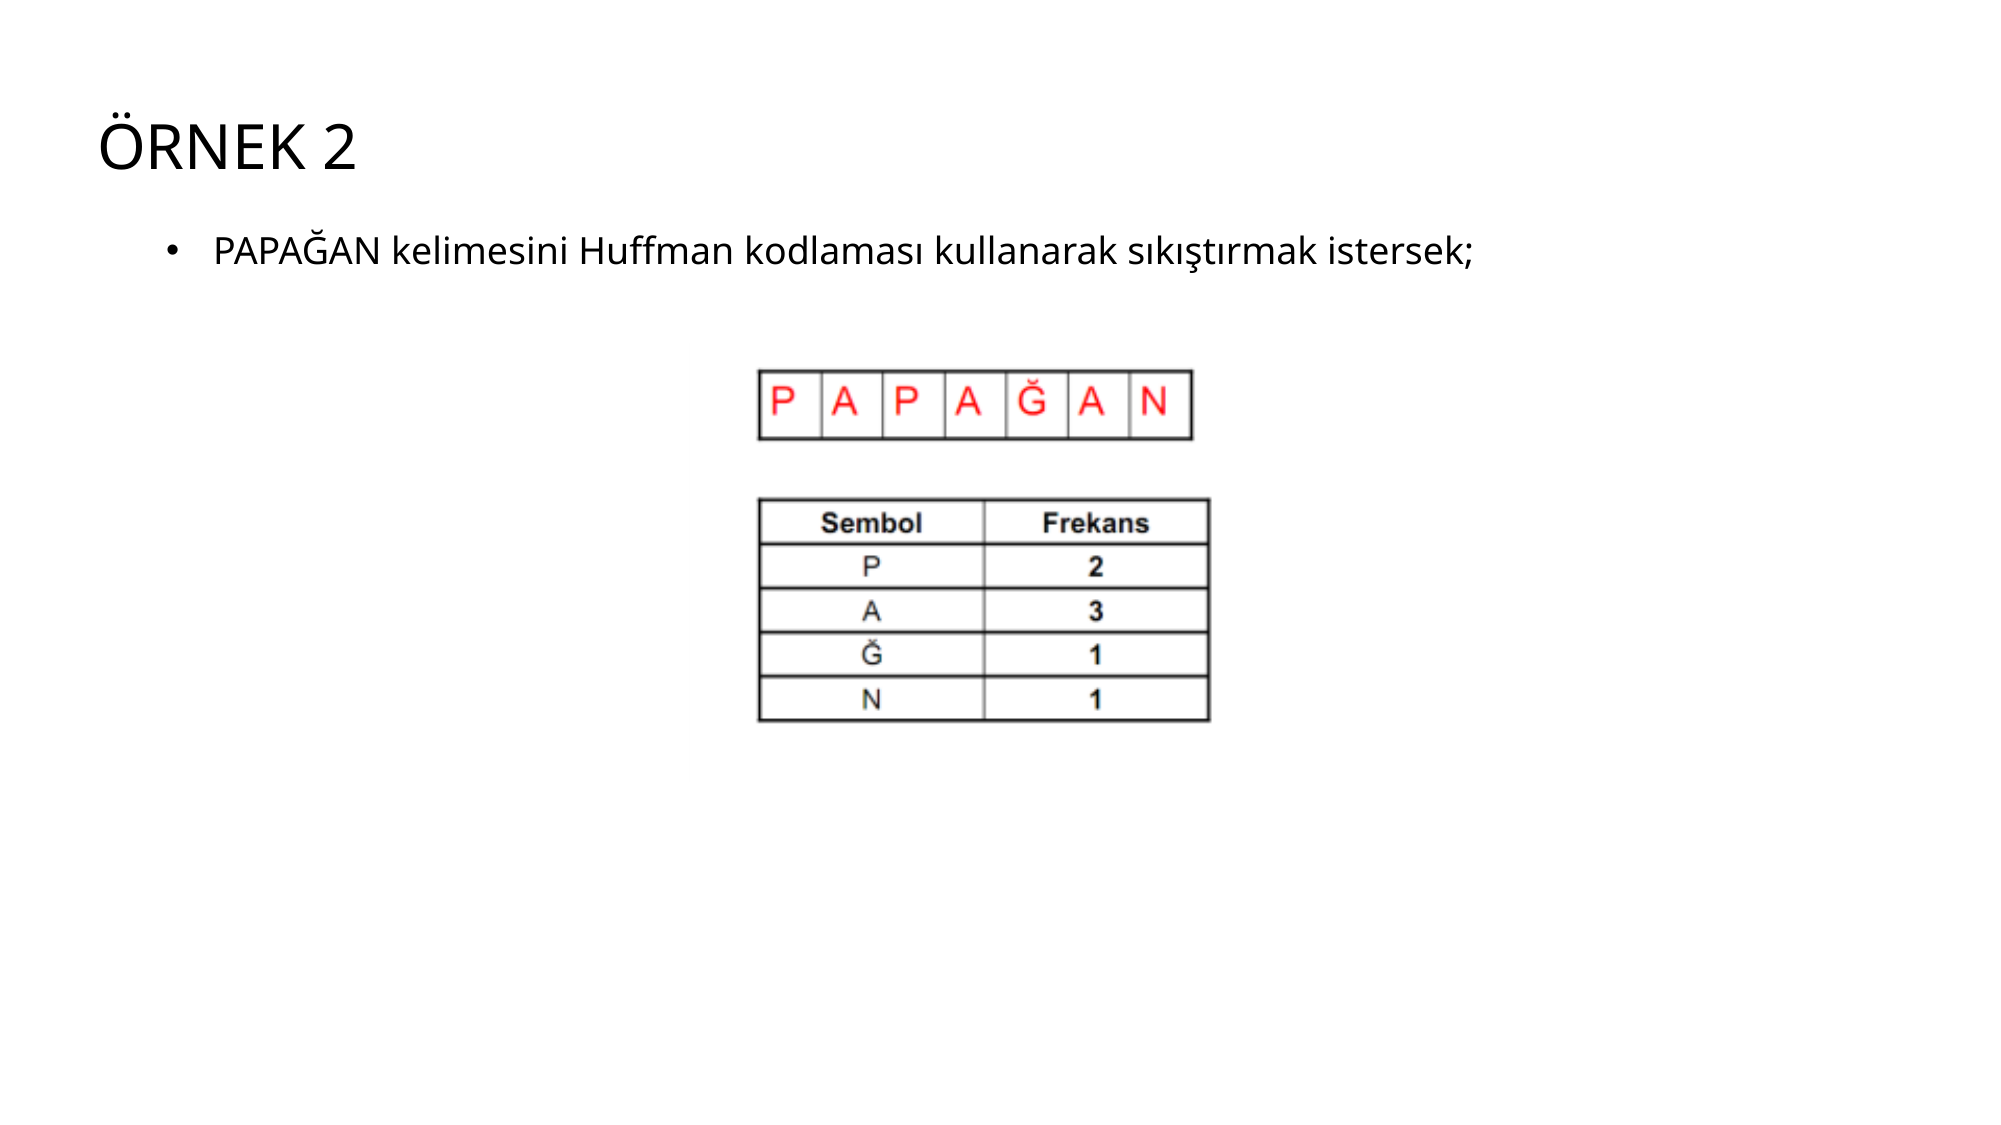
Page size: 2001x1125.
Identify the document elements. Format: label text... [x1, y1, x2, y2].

picture [688, 343, 1312, 782]
text_box PAPAĞAN kelimesini Huffman kodlaması kullanarak sıkıştırmak istersek; [151, 219, 1932, 415]
text_box ÖRNEK 2 [82, 99, 373, 190]
